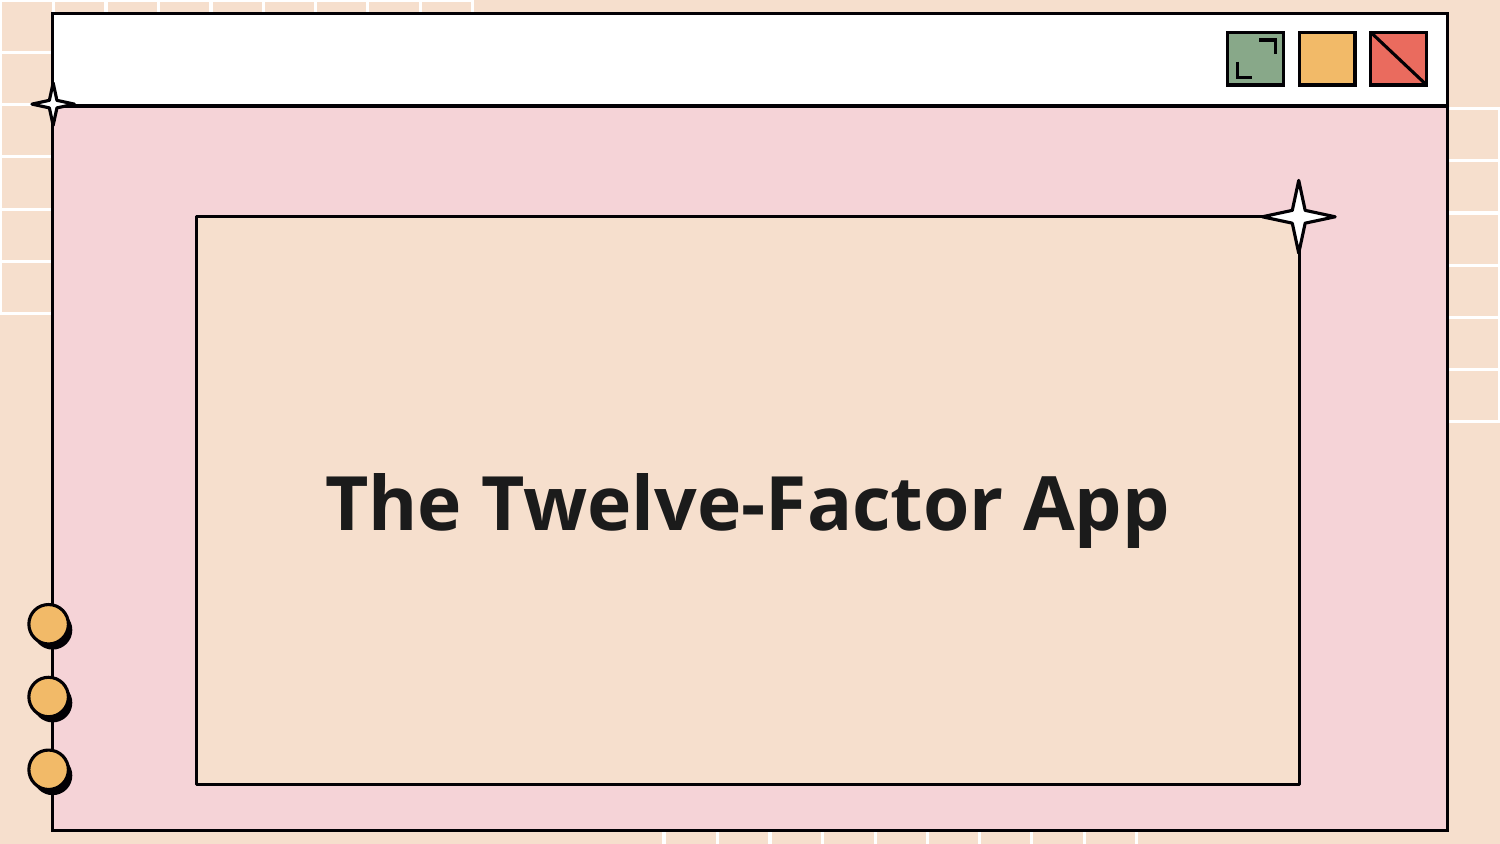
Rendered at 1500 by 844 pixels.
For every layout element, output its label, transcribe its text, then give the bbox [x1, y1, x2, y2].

text_box [1262, 180, 1336, 254]
title The Twelve-Factor App [195, 215, 1301, 786]
